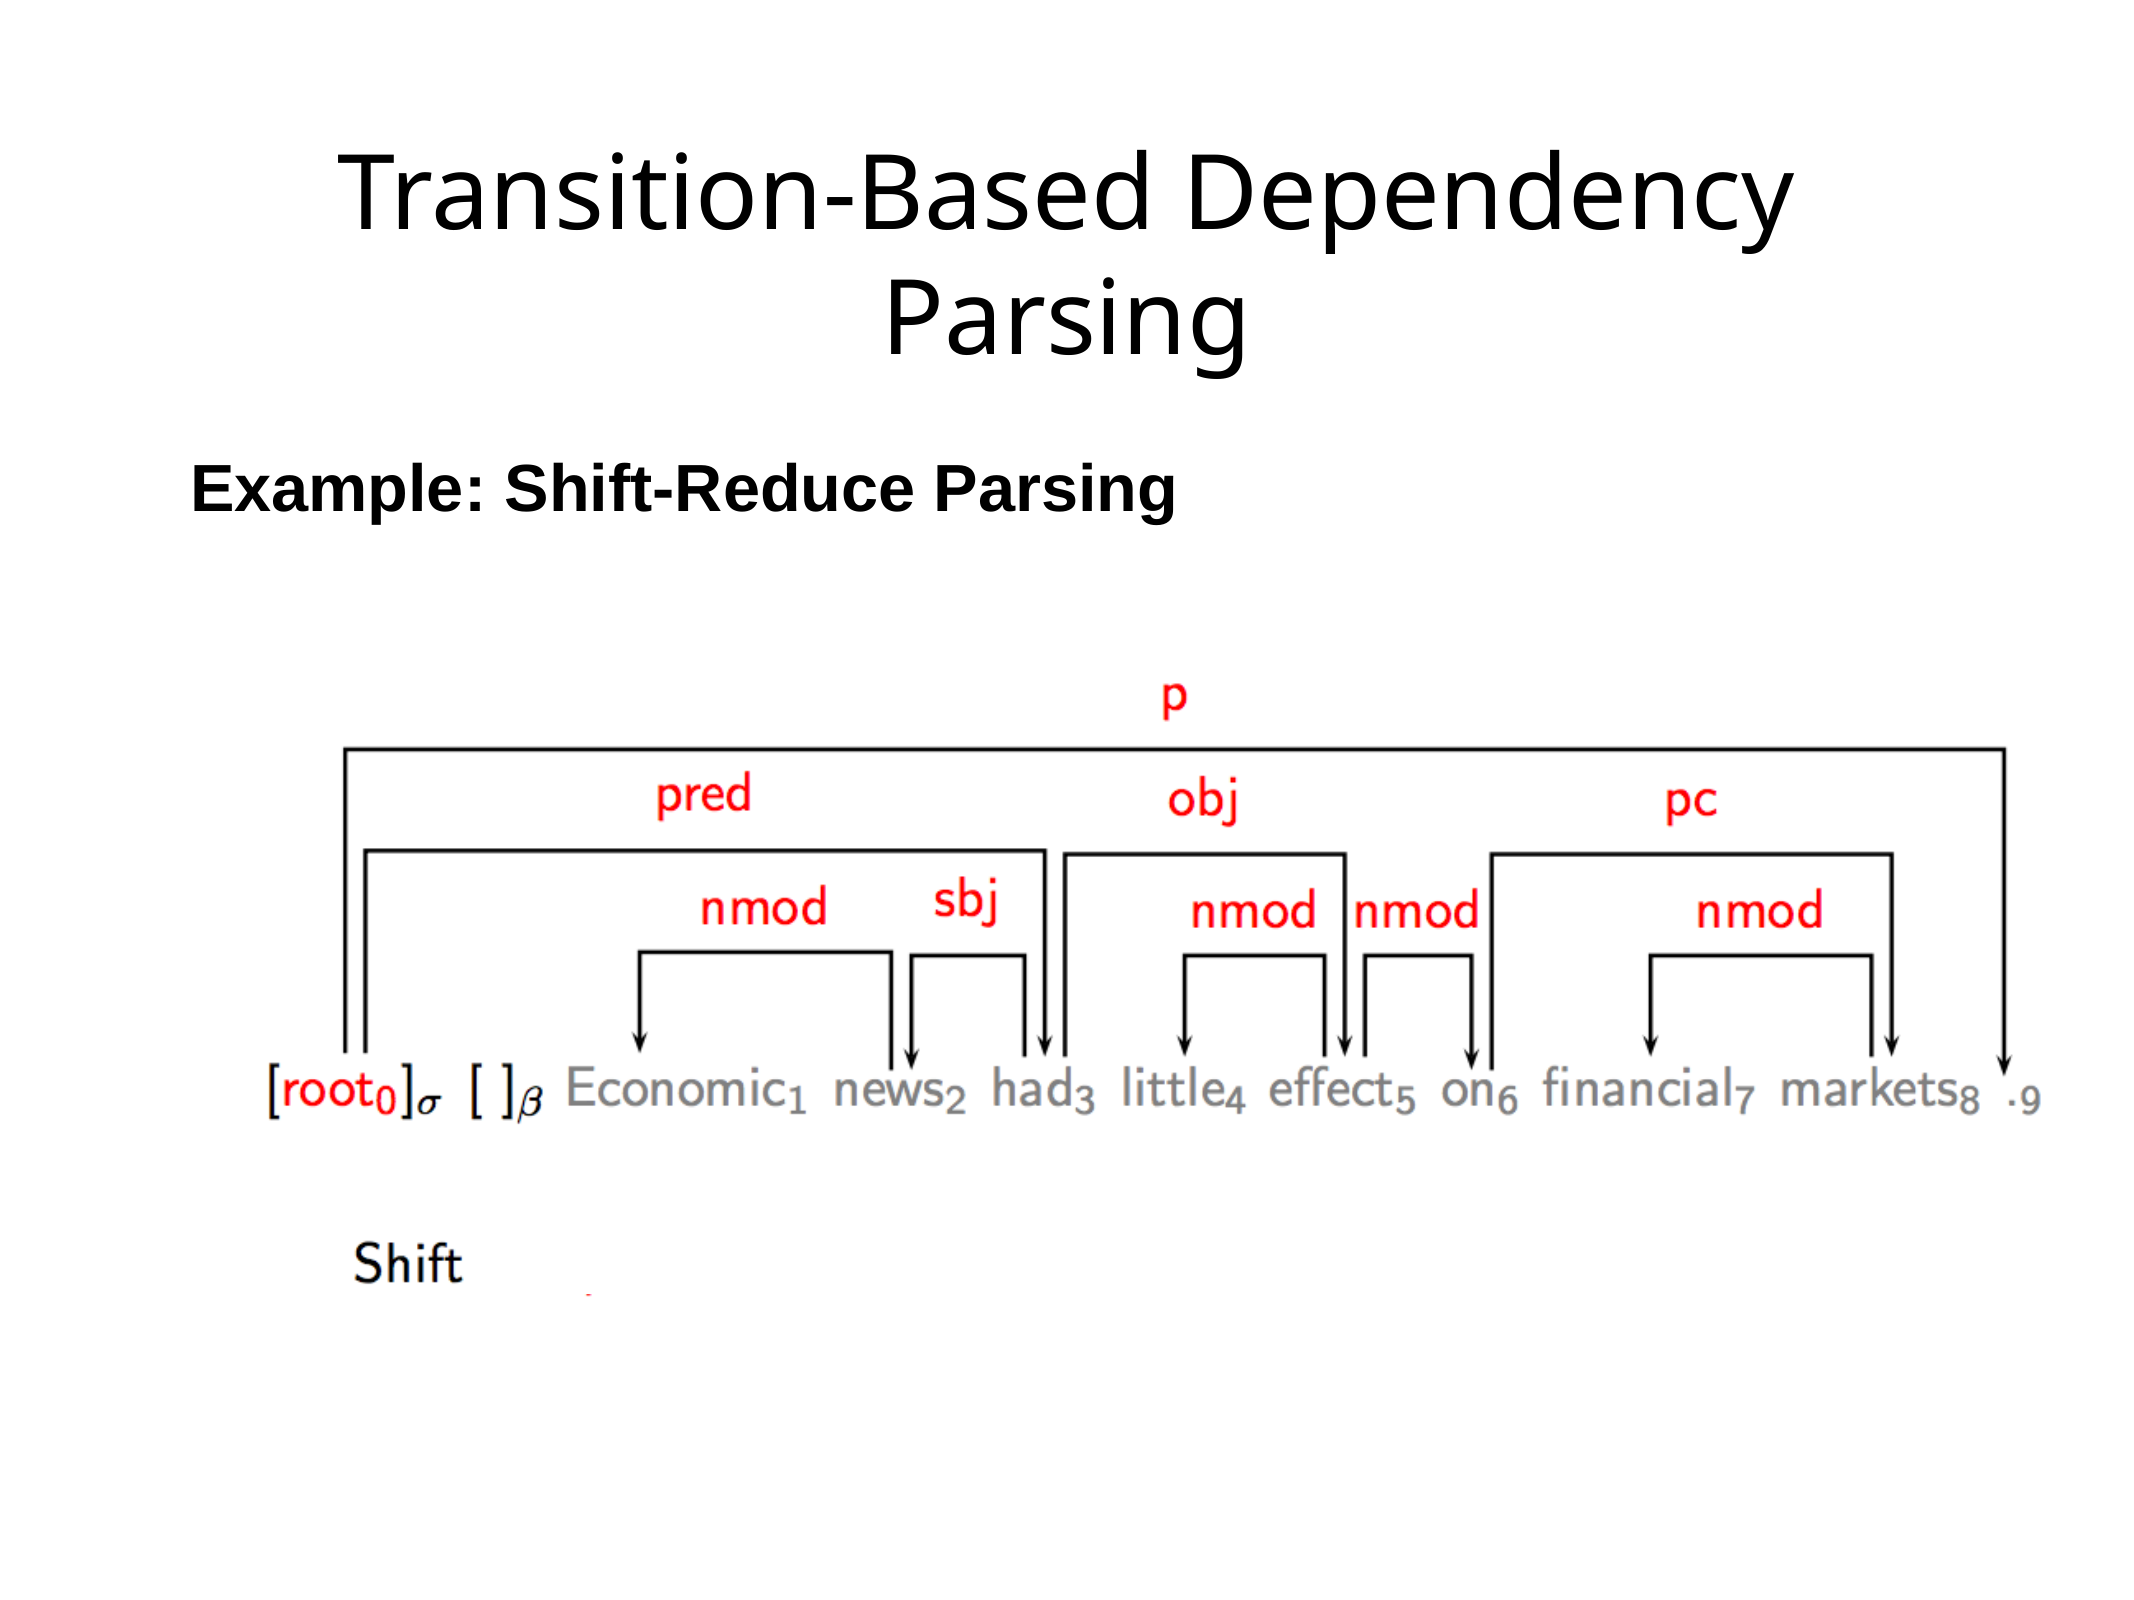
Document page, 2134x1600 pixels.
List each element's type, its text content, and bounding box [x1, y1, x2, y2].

title Transition-Based Dependency Parsing [155, 72, 1978, 428]
text_box Example: Shift-Reduce Parsing [143, 436, 1226, 533]
picture [253, 641, 2053, 1303]
